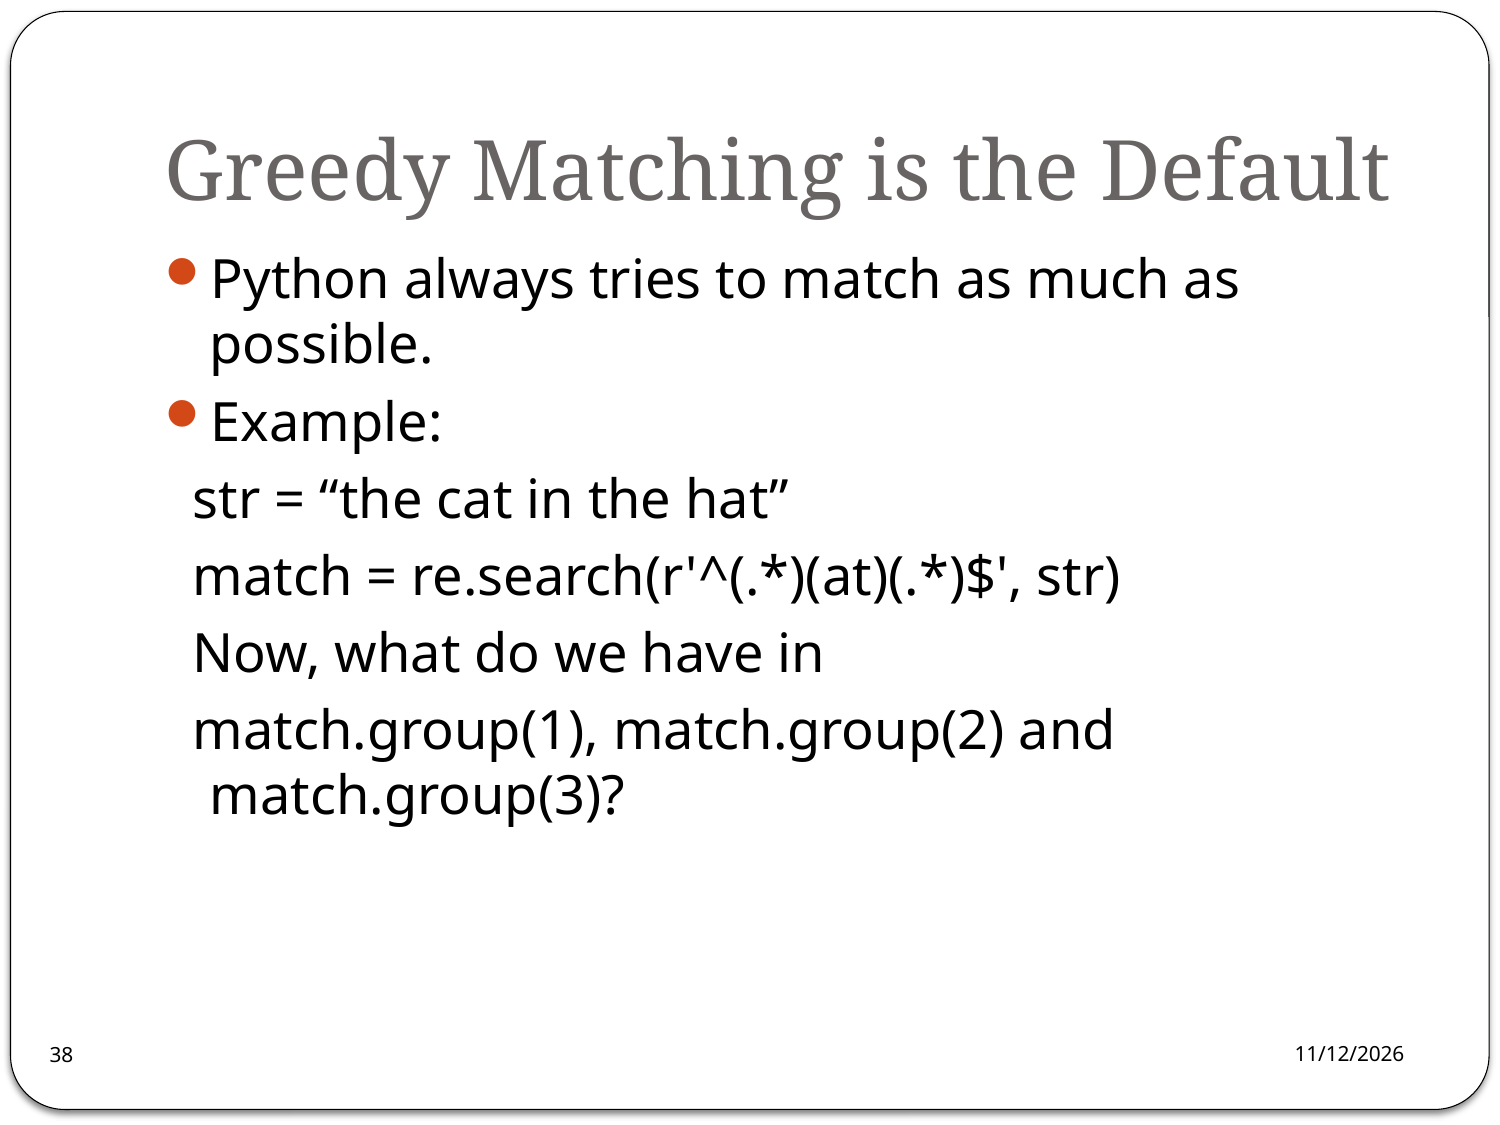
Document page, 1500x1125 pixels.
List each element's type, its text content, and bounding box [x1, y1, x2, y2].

title Greedy Matching is the Default [150, 45, 1425, 233]
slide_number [1012, 1015, 1419, 1094]
list Python always tries to match as much as possible. Example: str = “the cat in the hat” match = re.search(r'^(.*)(at)(.*)$', str) Now, what do we have in match.group(1), match.group(2) and match.group(3)? [150, 237, 1425, 988]
slide_number 38 [23, 1018, 99, 1094]
